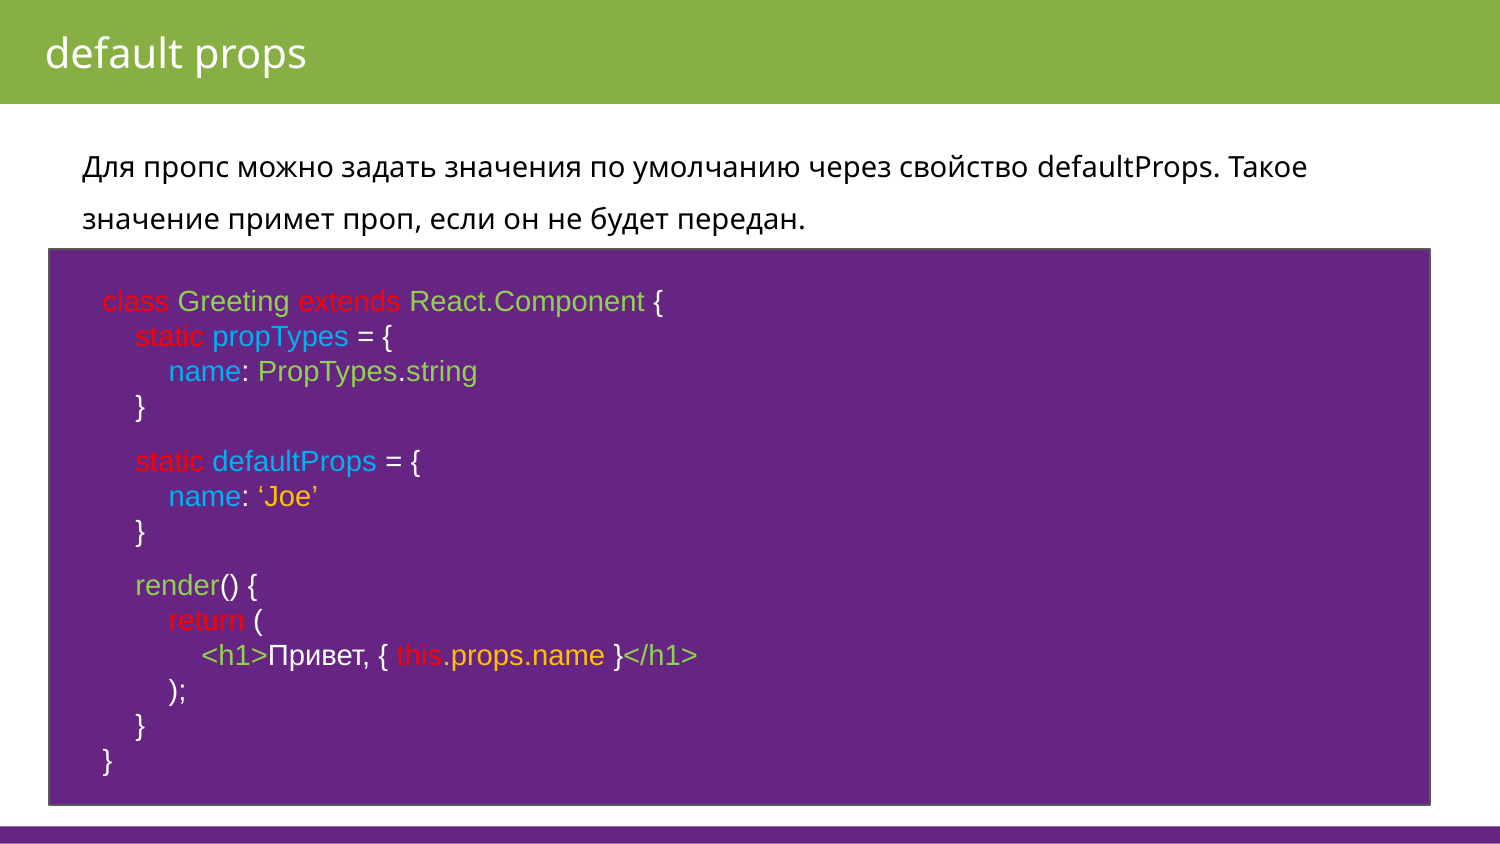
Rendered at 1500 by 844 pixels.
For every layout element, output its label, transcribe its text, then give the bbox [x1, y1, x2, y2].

list Для пропс можно задать значения по умолчанию через свойство defaultProps. Такое значение примет проп, если он не будет передан. [44, 115, 1456, 289]
text_box [49, 248, 1431, 806]
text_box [0, 0, 1500, 104]
text_box [0, 826, 1500, 844]
text_box class Greeting extends React.Component { static propTypes = { name: PropTypes.string } static defaultProps = { name: ‘Joe’ } render() { return ( <h1>Привет, { this.props.name }</h1> ); } } [87, 267, 1359, 794]
